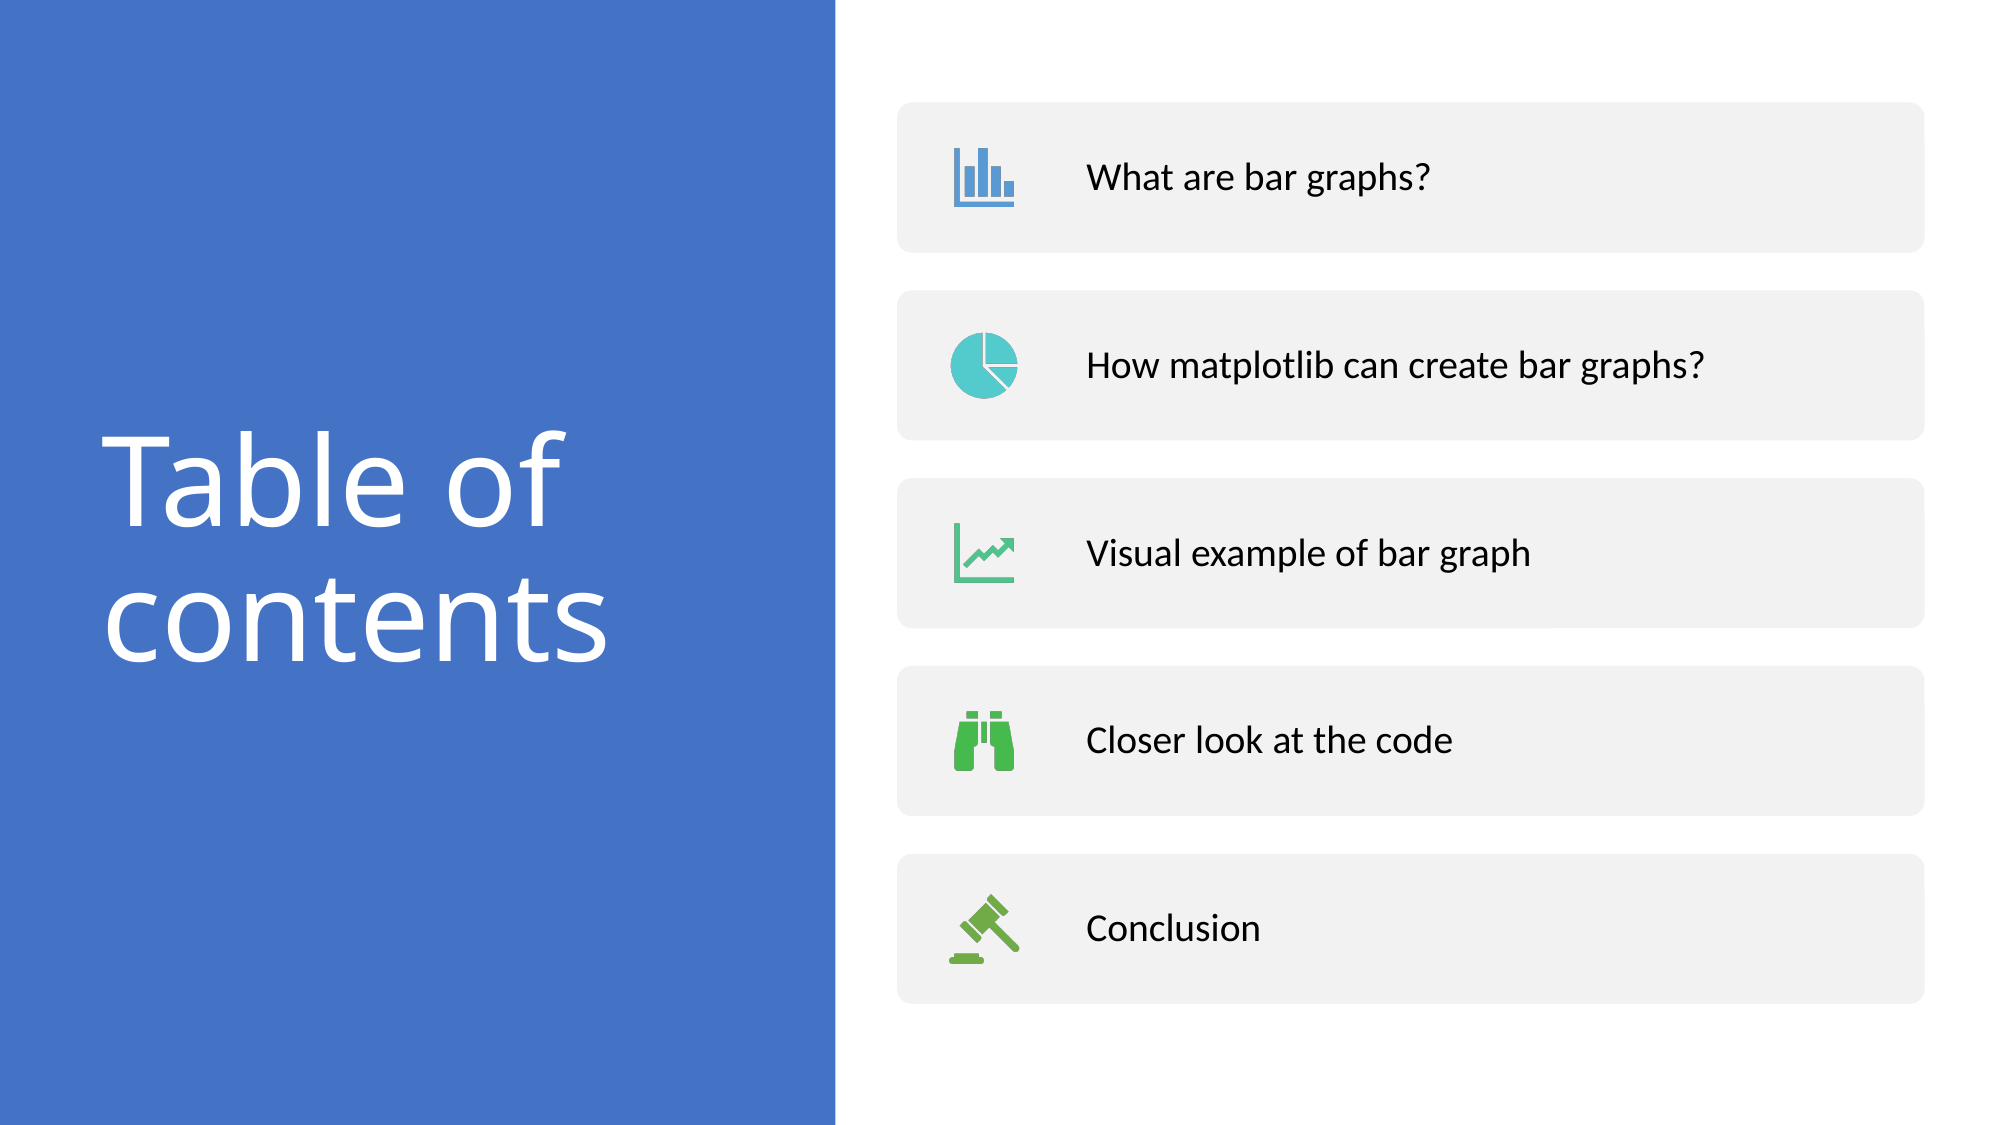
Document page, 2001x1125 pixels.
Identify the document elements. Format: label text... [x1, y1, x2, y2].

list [897, 101, 1925, 1005]
text_box [0, 0, 836, 1125]
title Table of contents [86, 101, 711, 1005]
